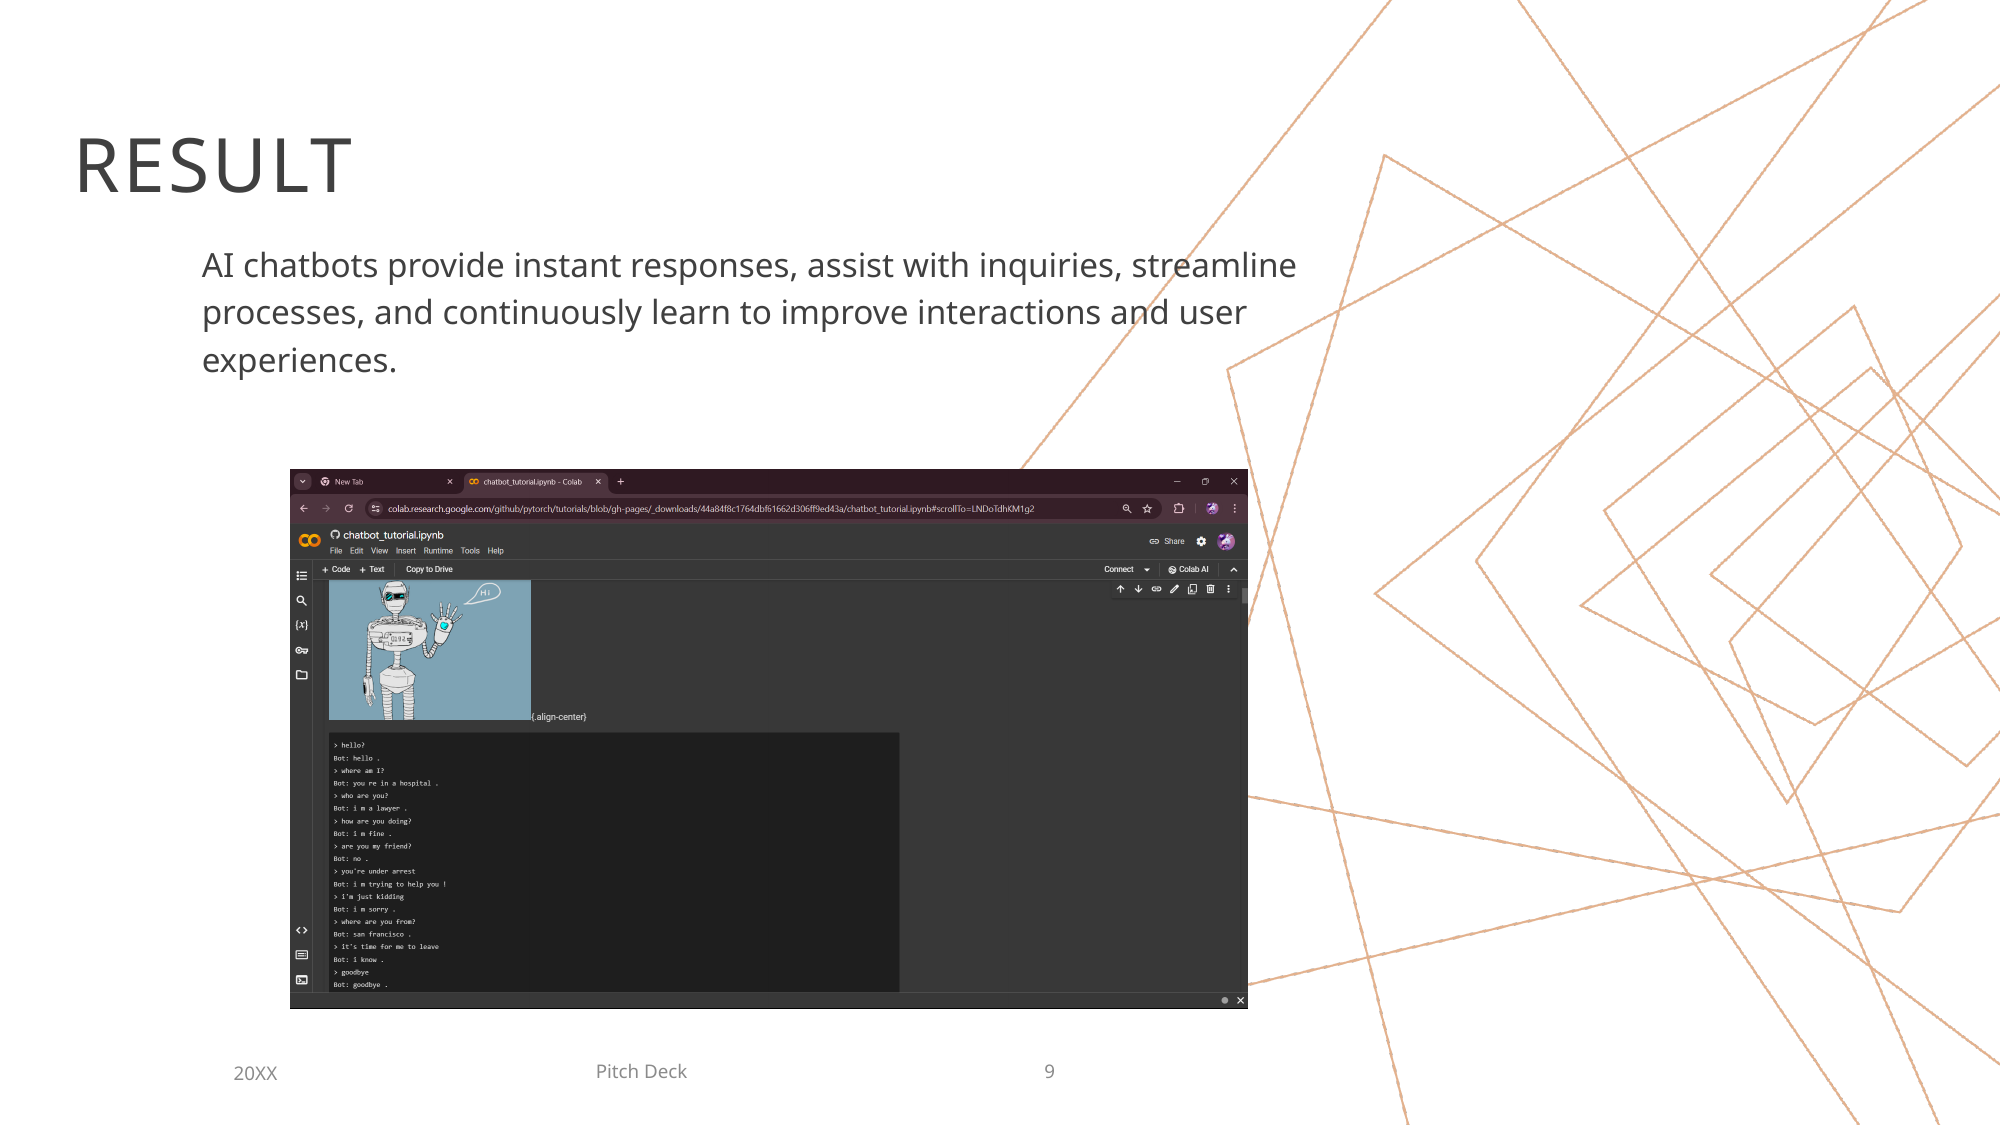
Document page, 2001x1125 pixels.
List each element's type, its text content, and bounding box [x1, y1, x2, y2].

slide_number 20XX [218, 1042, 381, 1103]
picture [290, 0, 2000, 1125]
title RESULT [58, 0, 579, 217]
slide_number 9 [908, 1042, 1071, 1103]
list AI chatbots provide instant responses, assist with inquiries, streamline processes, and continuously learn to improve interactions and user experiences. [186, 228, 1427, 642]
footer Pitch Deck [437, 1042, 846, 1103]
